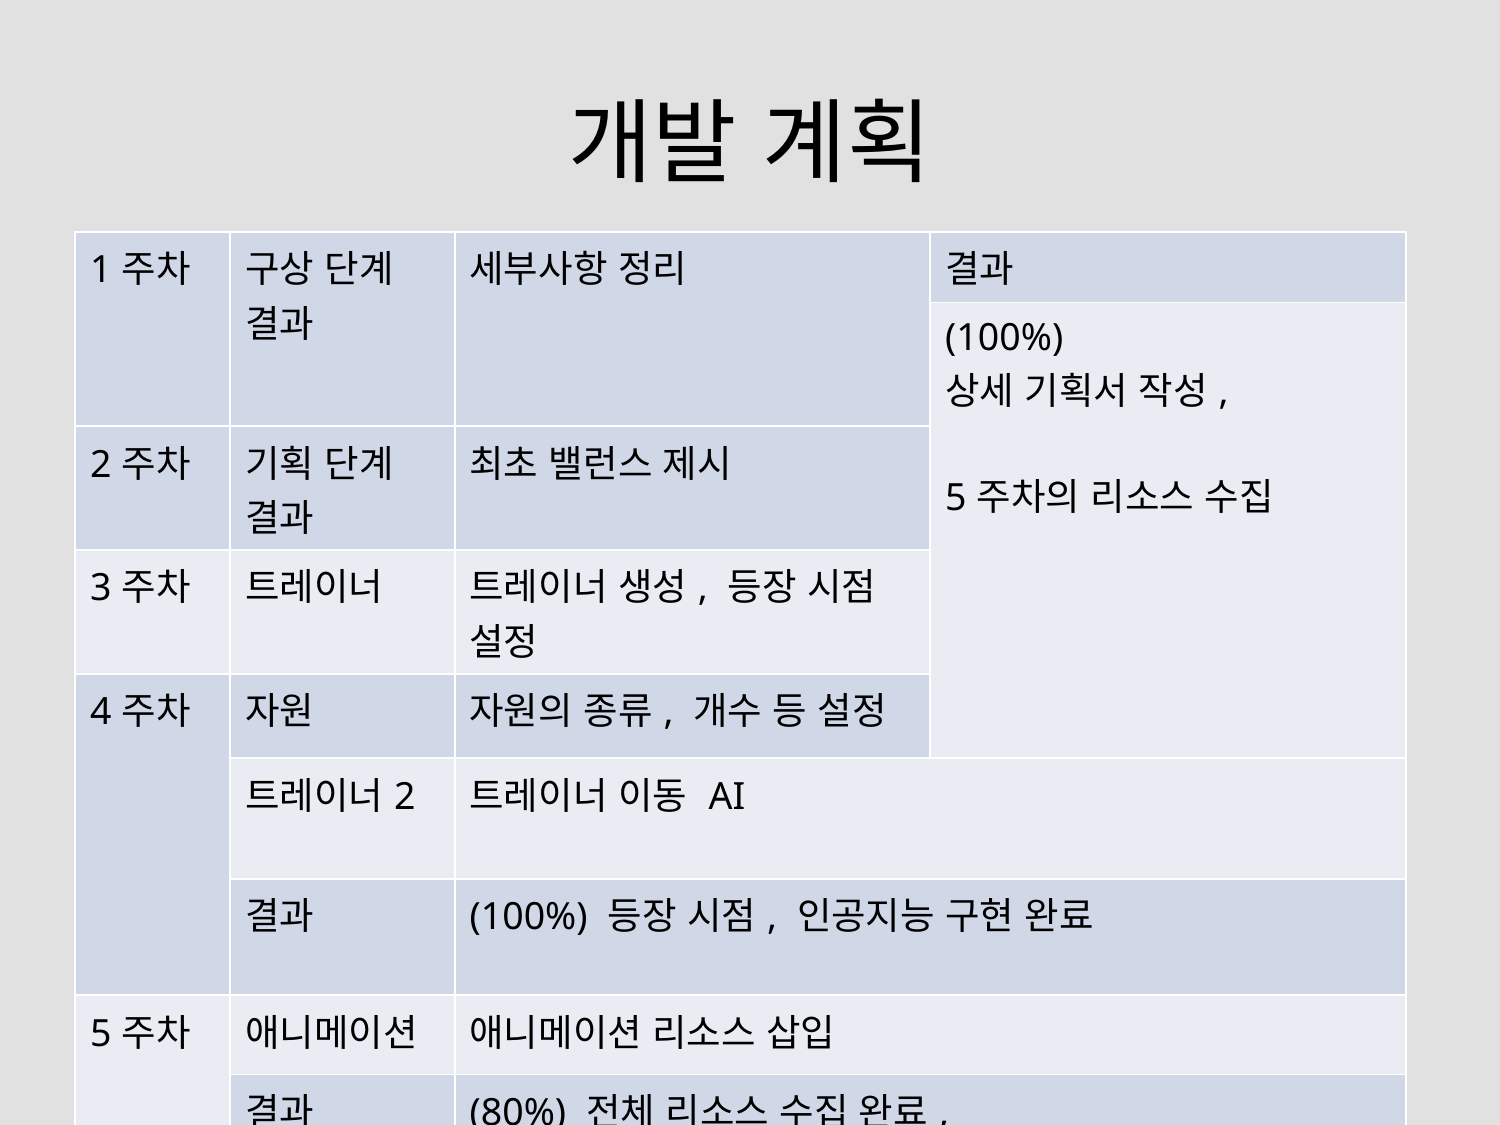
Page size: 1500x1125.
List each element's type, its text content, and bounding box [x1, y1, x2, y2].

table_header 세부사항 정리 [456, 233, 929, 425]
table_cell 최초 밸런스 제시 [456, 427, 929, 549]
table_cell 4주차 [76, 675, 229, 994]
table_cell 트레이너2 [231, 759, 454, 878]
table_cell 자원 [231, 675, 454, 757]
title 개발 계획 [75, 45, 1425, 233]
table_header 1주차 [76, 233, 229, 425]
table_cell (100%) 상세 기획서 작성, 5주차의 리소스 수집 [931, 303, 1405, 757]
table_cell 트레이너 [231, 551, 454, 673]
table_cell 2주차 [76, 427, 229, 549]
table_cell 3주차 [76, 551, 229, 673]
table_header 결과 [931, 233, 1405, 302]
table_cell 5주차 [76, 996, 229, 1125]
table_cell 결과 [231, 880, 454, 994]
table_cell (100%) 등장 시점, 인공지능 구현 완료 [456, 880, 1405, 994]
table_cell 결과 [231, 1075, 454, 1125]
table_cell 자원의 종류, 개수 등 설정 [456, 675, 929, 757]
table_cell 애니메이션 [231, 996, 454, 1074]
table_cell 트레이너 생성, 등장 시점 설정 [456, 551, 929, 673]
table_cell 애니메이션 리소스 삽입 [456, 996, 1405, 1074]
table_cell 기획 단계 결과 [231, 427, 454, 549]
table_cell 트레이너 이동 AI [456, 759, 1405, 878]
table_header 구상 단계 결과 [231, 233, 454, 425]
table_cell (80%) 전체 리소스 수집 완료, 스킬 애니메이션 구현은 추후에 할 예정 [456, 1075, 1405, 1125]
